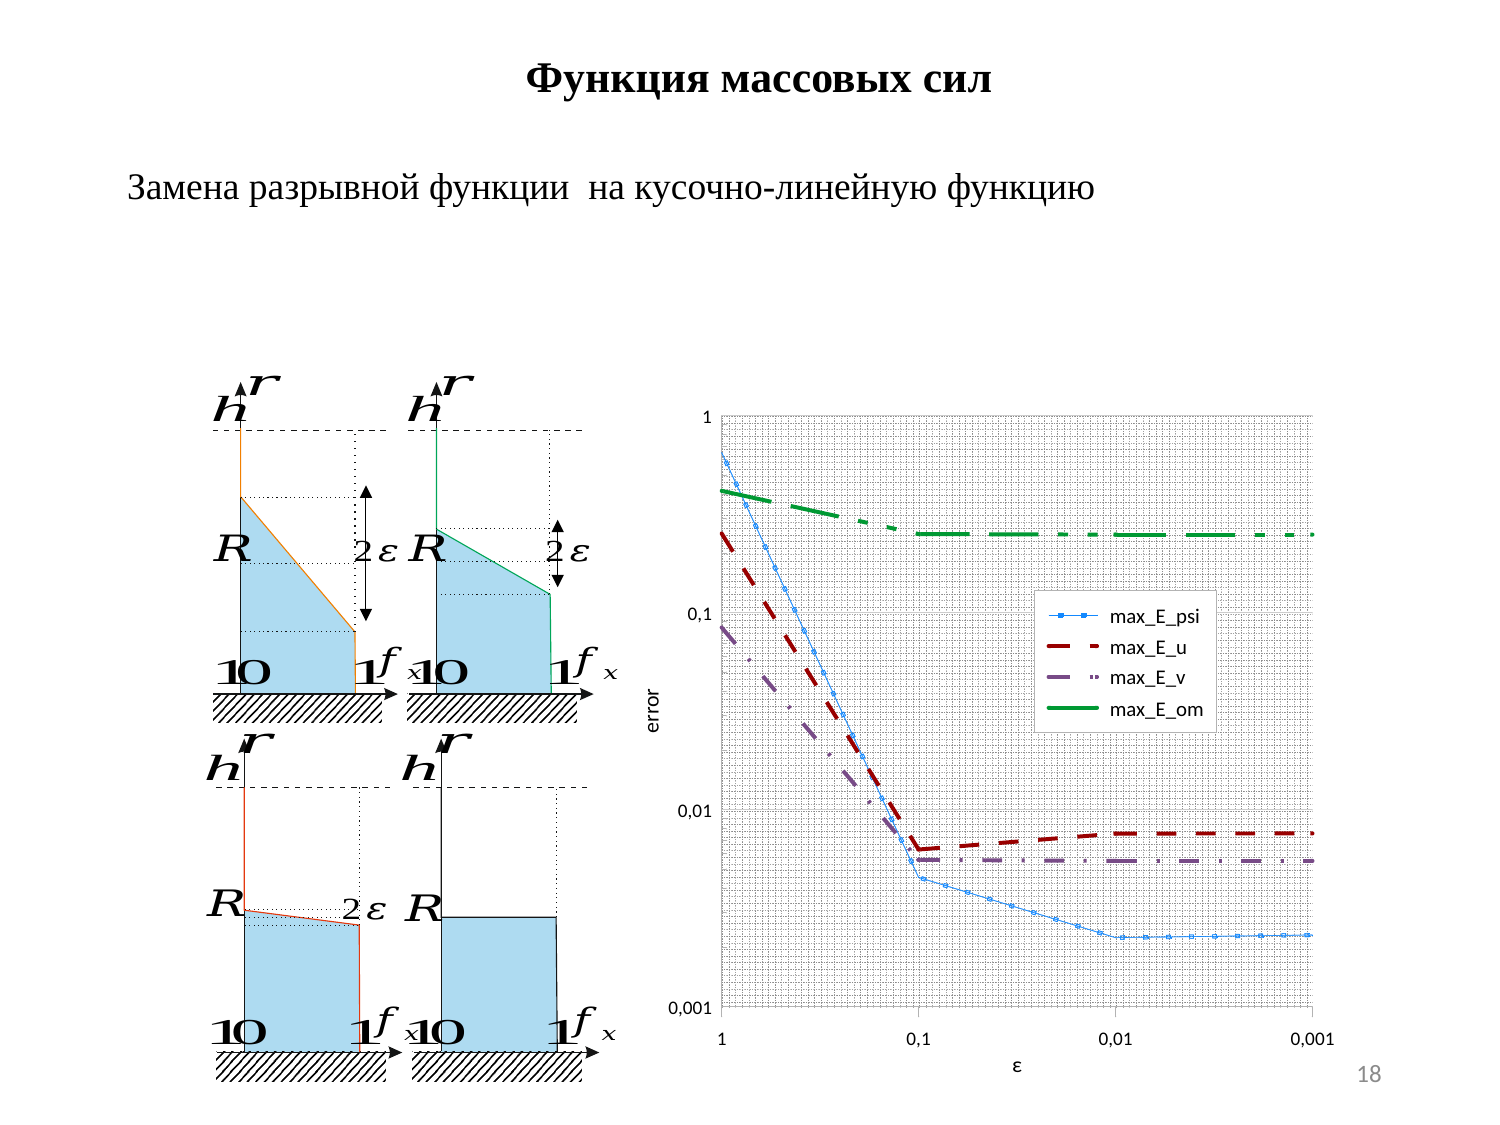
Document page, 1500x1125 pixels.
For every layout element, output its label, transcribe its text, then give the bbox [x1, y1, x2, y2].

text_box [210, 363, 628, 725]
picture [636, 404, 1335, 1078]
slide_number 18 [1059, 1042, 1397, 1103]
text_box Функция массовых сил [510, 41, 1008, 109]
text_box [203, 722, 617, 1084]
